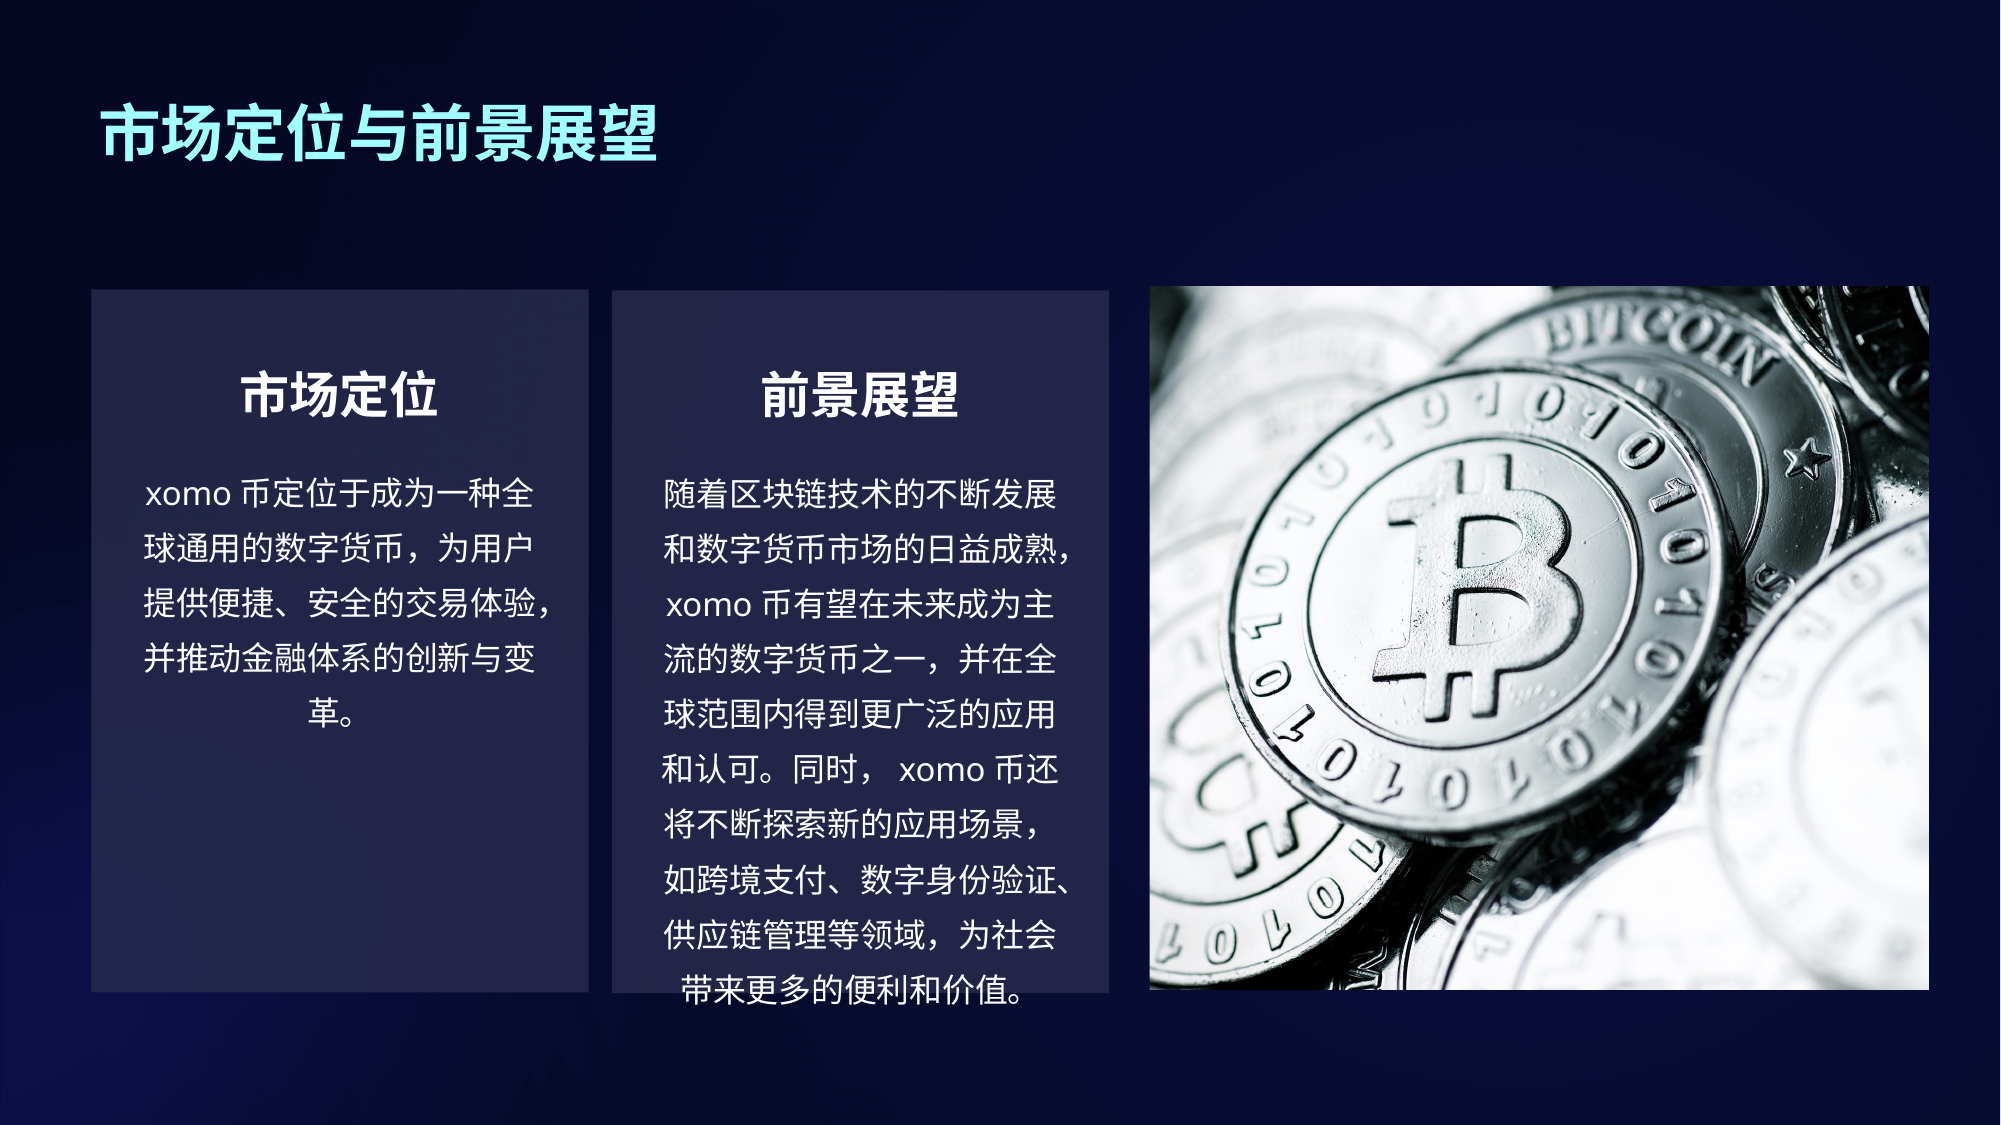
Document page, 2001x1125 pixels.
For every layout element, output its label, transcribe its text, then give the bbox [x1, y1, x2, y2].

text_box [611, 290, 1110, 994]
text_box 市场定位 [122, 333, 557, 441]
text_box [91, 289, 589, 993]
text_box 随着区块链技术的不断发展和数字货币市场的日益成熟，xomo币有望在未来成为主流的数字货币之一，并在全球范围内得到更广泛的应用和认可。同时，xomo币还将不断探索新的应用场景，如跨境支付、数字身份验证、供应链管理等领域，为社会带来更多的便利和价值。 [643, 452, 1078, 933]
text_box 市场定位与前景展望 [78, 43, 1922, 189]
text_box 前景展望 [643, 333, 1078, 441]
text_box xomo币定位于成为一种全球通用的数字货币，为用户提供便捷、安全的交易体验，并推动金融体系的创新与变革。 [122, 451, 557, 932]
picture [0, 0, 2001, 1125]
